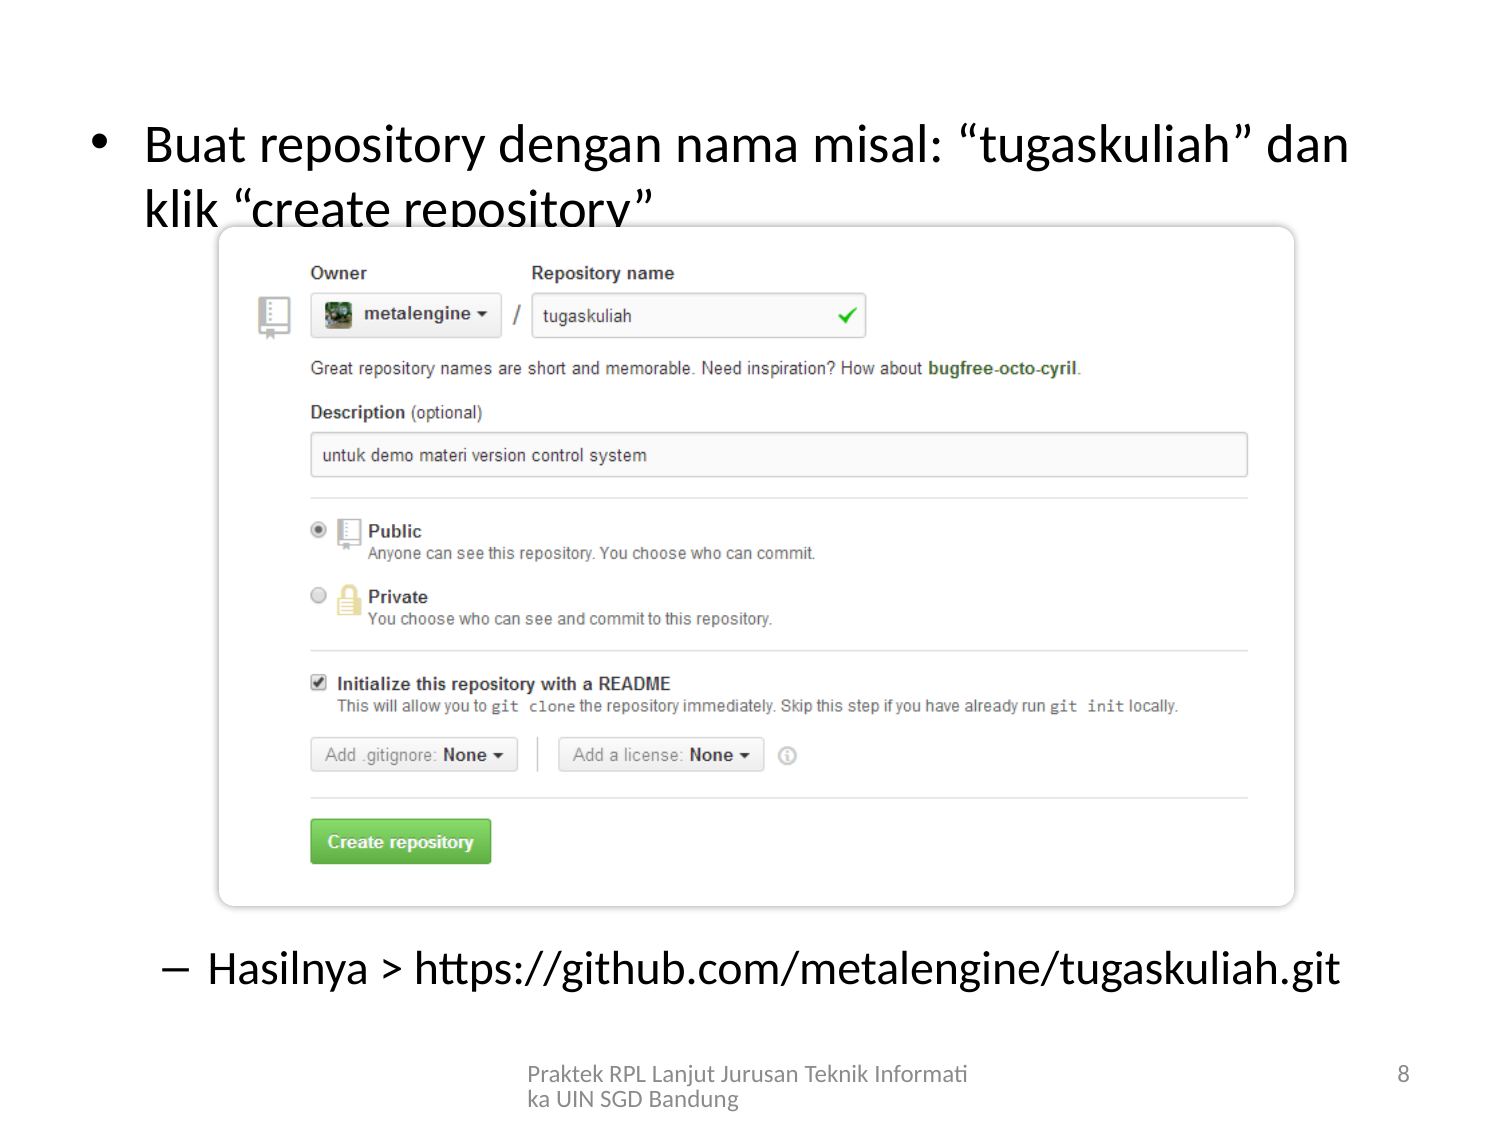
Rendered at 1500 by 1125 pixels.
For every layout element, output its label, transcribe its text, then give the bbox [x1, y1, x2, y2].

list Buat repository dengan nama misal: “tugaskuliah” dan klik “create repository” Hasilnya > https://github.com/metalengine/tugaskuliah.git [75, 99, 1425, 1005]
slide_number 8 [1074, 1042, 1425, 1103]
picture [249, 258, 1263, 876]
footer Praktek RPL Lanjut Jurusan Teknik Informatika UIN SGD Bandung [512, 1042, 988, 1103]
